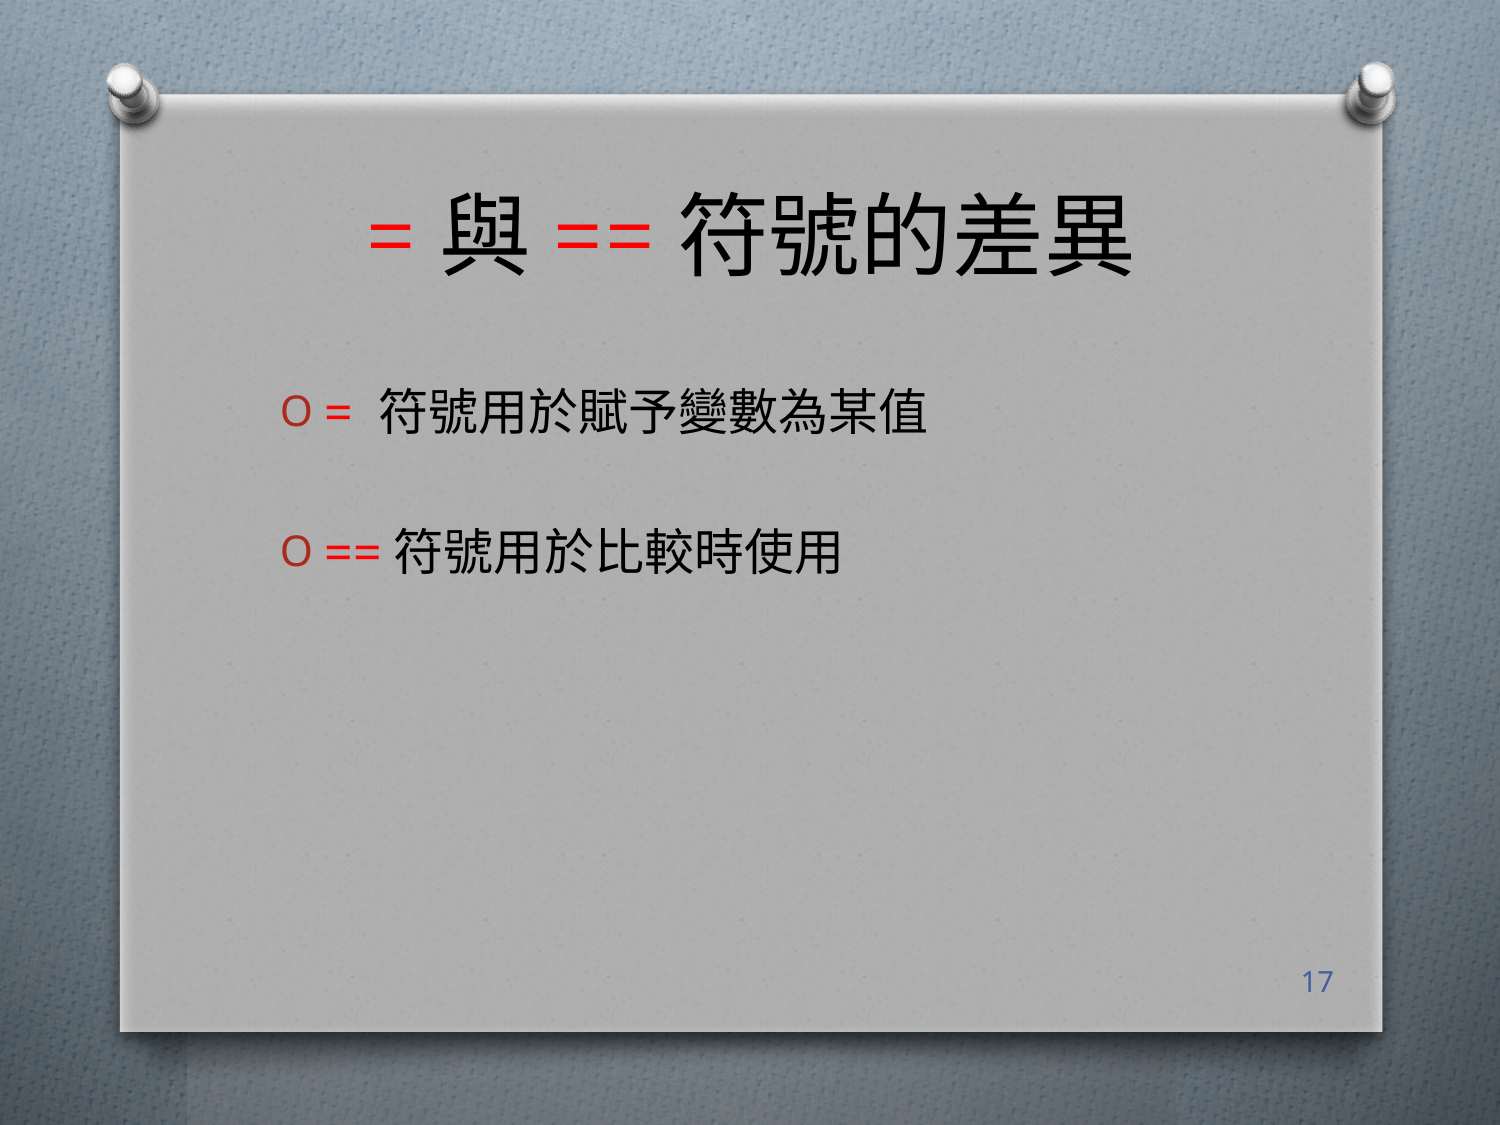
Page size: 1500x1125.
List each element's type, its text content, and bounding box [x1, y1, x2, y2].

title =與==符號的差異 [179, 134, 1323, 332]
text_box = 符號用於賦予變數為某值 ==符號用於比較時使用 [264, 372, 1282, 964]
picture [75, 29, 198, 153]
slide_number 17 [1258, 952, 1350, 1013]
picture [1317, 35, 1439, 156]
